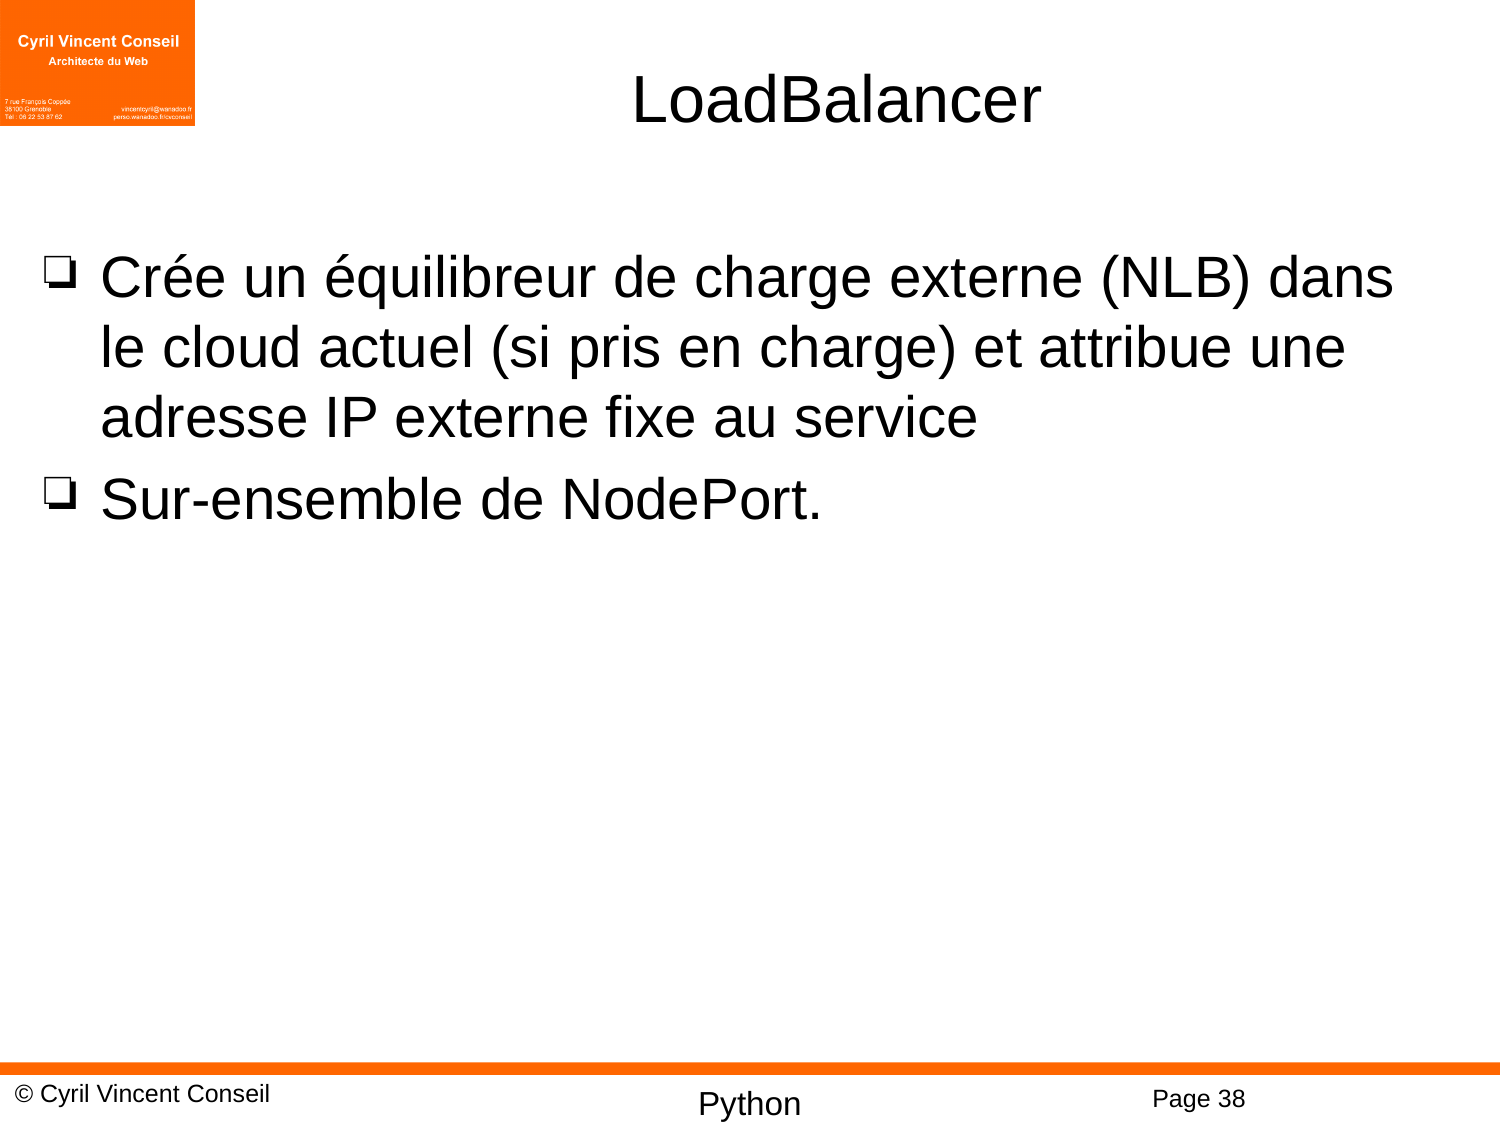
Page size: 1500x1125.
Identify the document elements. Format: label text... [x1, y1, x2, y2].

picture [0, 0, 195, 126]
title LoadBalancer [194, 2, 1480, 190]
list Crée un équilibreur de charge externe (NLB) dans le cloud actuel (si pris en charge) et attribue une adresse IP externe fixe au service Sur-ensemble de NodePort. [29, 231, 1468, 1059]
